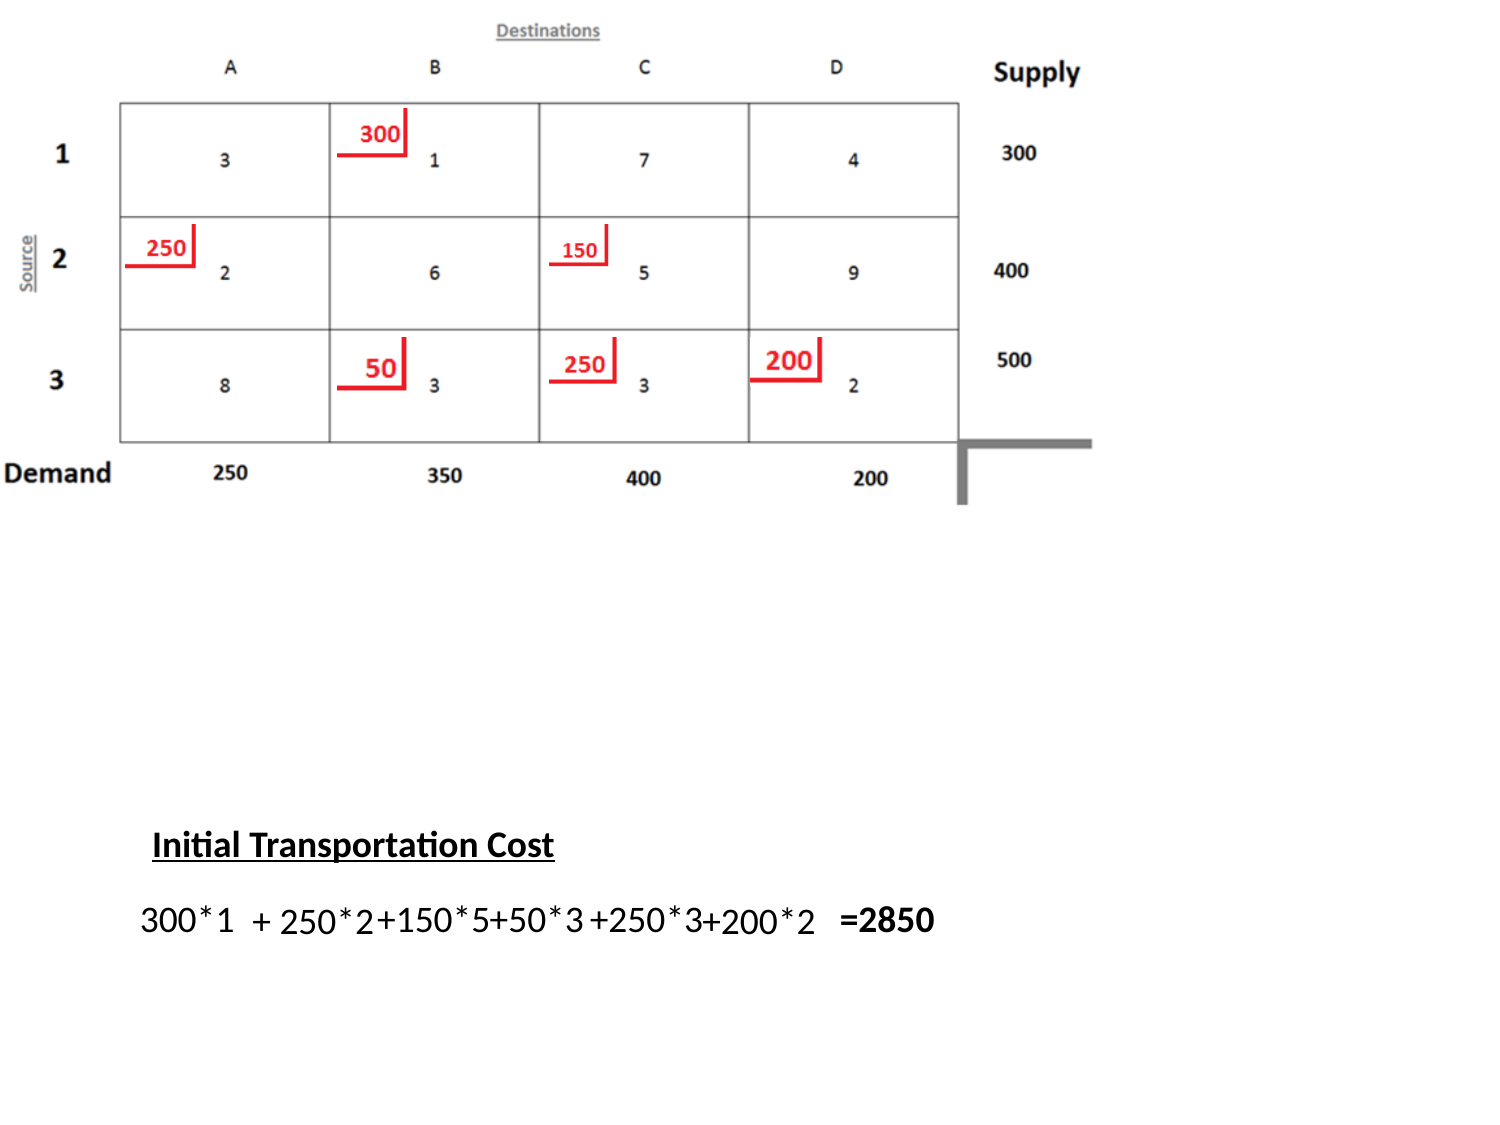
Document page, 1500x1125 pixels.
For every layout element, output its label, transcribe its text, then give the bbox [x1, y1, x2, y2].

text_box + 250*2 [237, 889, 450, 950]
text_box =2850 [824, 887, 988, 948]
text_box 300*1 [124, 887, 263, 948]
text_box +250*3 [574, 887, 738, 948]
text_box +150*5 [362, 887, 474, 948]
text_box Initial Transportation Cost [137, 812, 975, 873]
picture [0, 0, 1491, 691]
text_box +50*3 [474, 887, 574, 948]
text_box +200*2 [687, 889, 850, 950]
